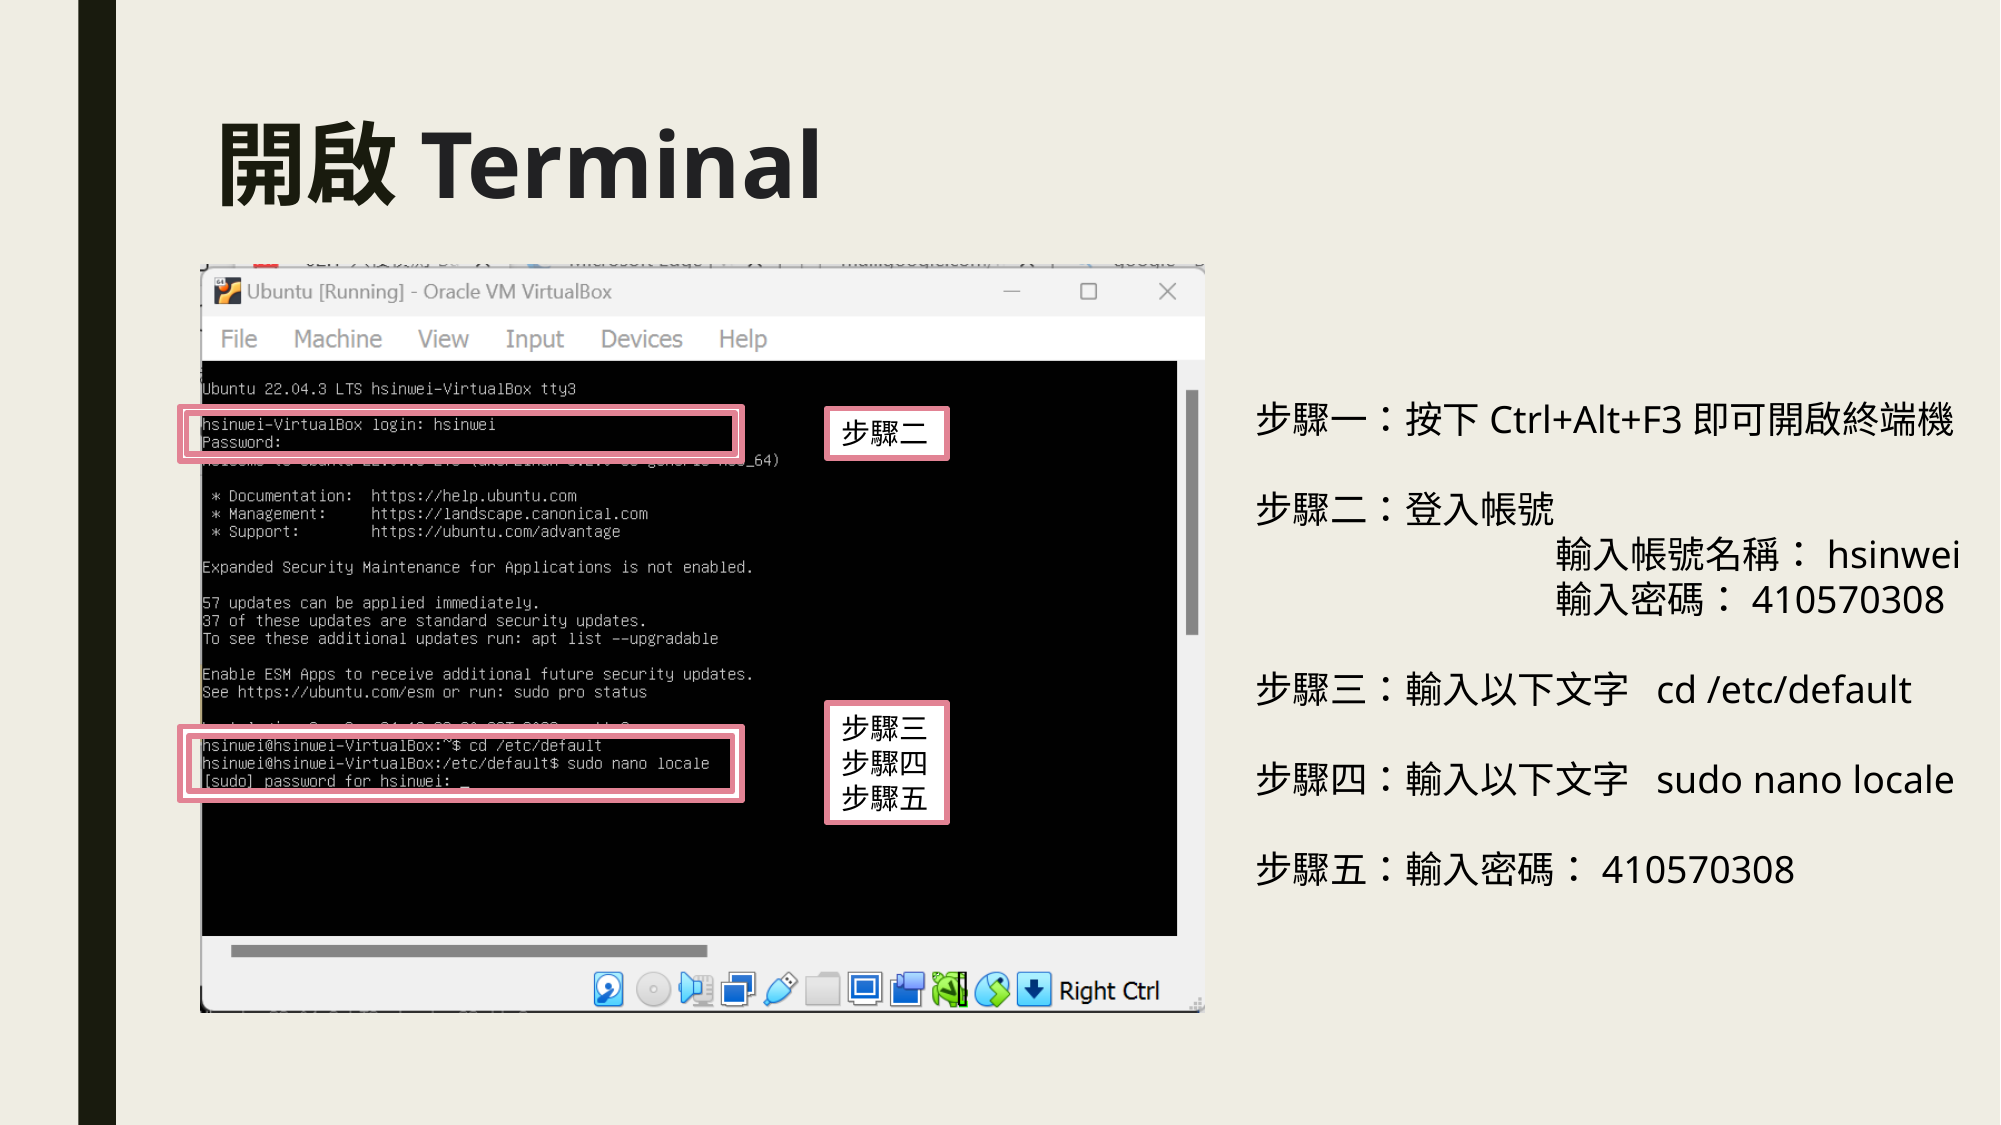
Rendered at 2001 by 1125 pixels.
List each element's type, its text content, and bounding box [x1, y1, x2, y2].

title 開啟Terminal [200, 112, 1775, 357]
text_box [177, 404, 199, 464]
text_box 步驟一：按下Ctrl+Alt+F3即可開啟終端機 步驟二：登入帳號 輸入帳號名稱：hsinwei 輸入密碼：410570308 步驟三：輸入以下文字 cd /etc/default 步驟四：輸入以下文字 sudo nano locale 步驟五：輸入密碼：410570308 [1240, 388, 2000, 944]
text_box [177, 724, 199, 803]
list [199, 264, 1205, 1013]
